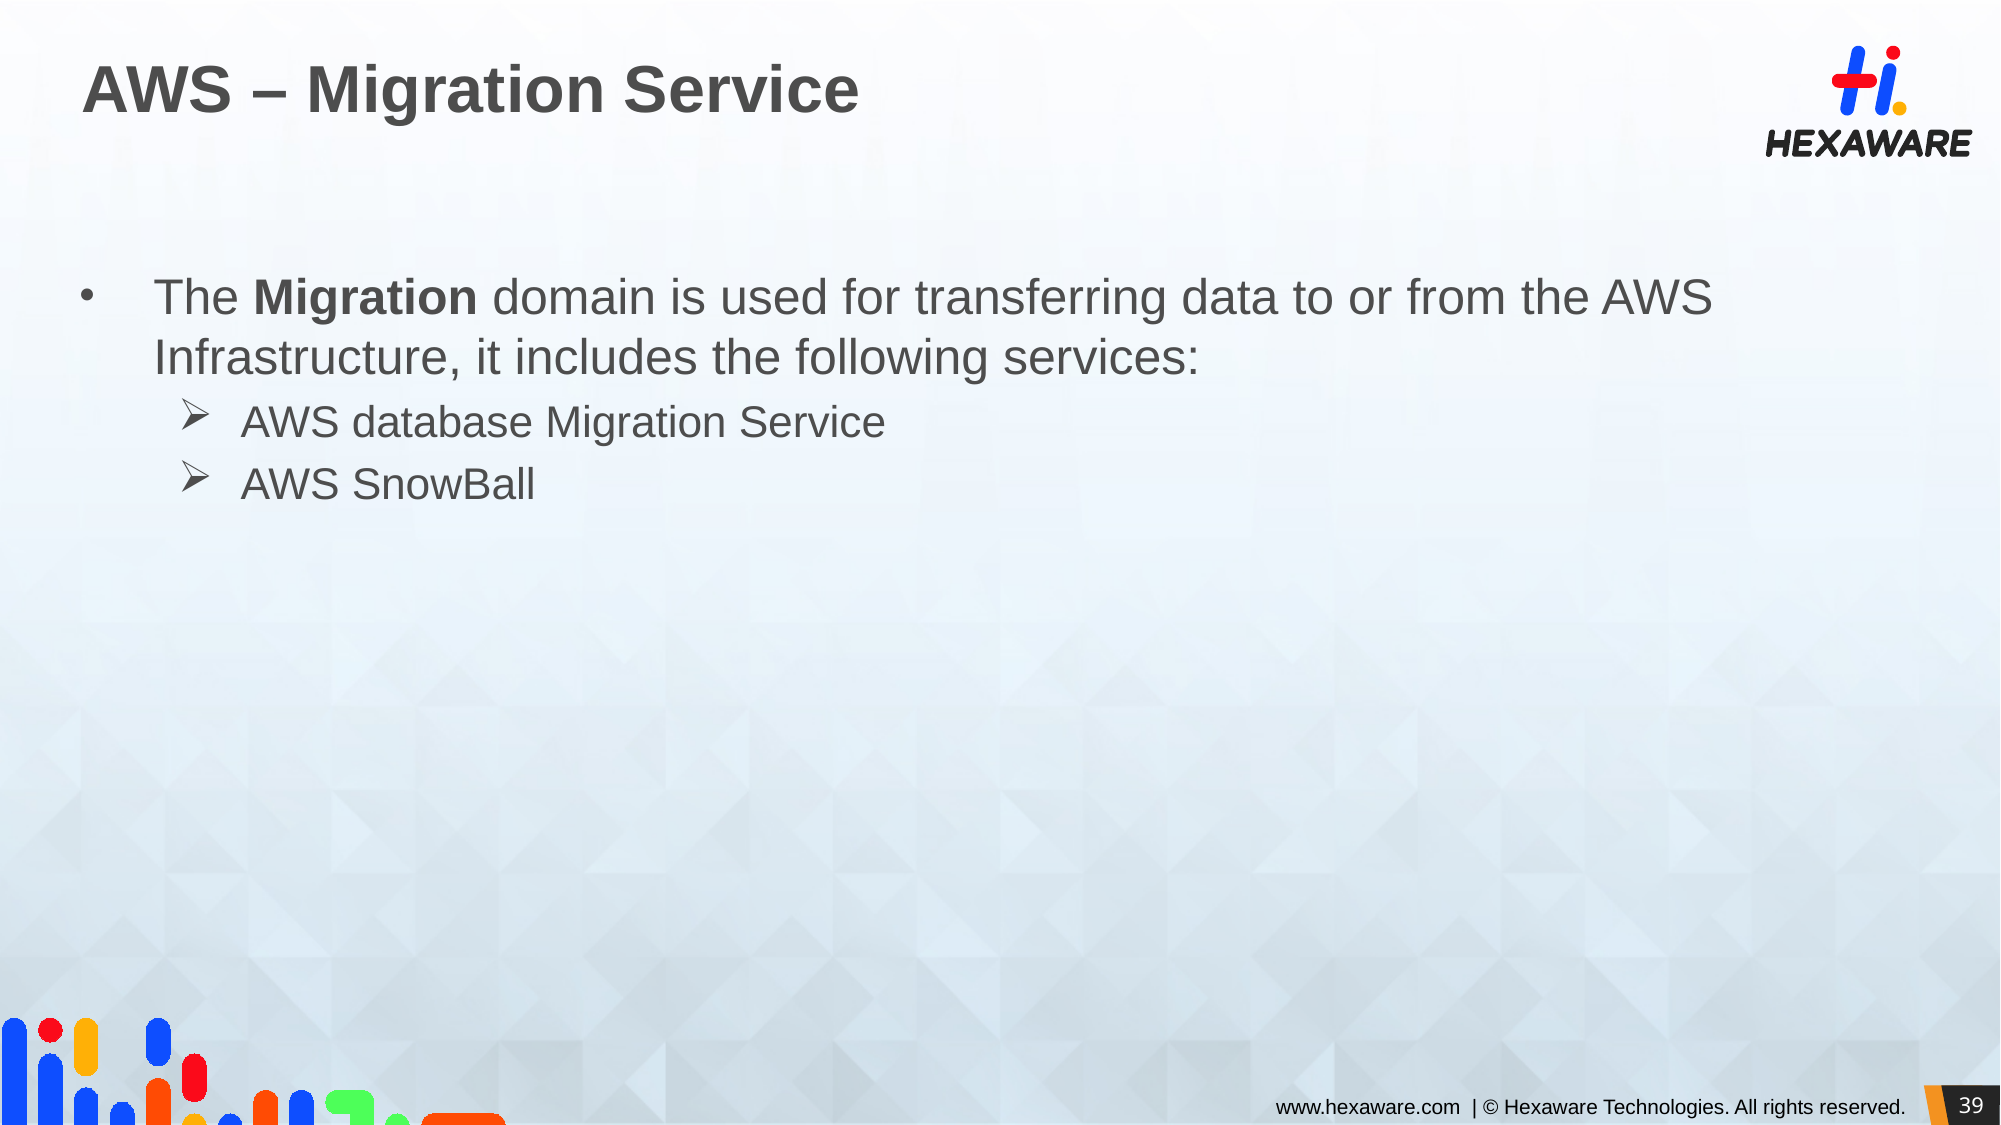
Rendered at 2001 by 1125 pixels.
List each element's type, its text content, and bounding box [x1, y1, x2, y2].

title AWS – Migration Service [70, 35, 1521, 136]
picture [0, 0, 2001, 1125]
list The Migration domain is used for transferring data to or from the AWS Infrastructure, it includes the following services: AWS database Migration Service AWS SnowBall [67, 258, 1933, 1062]
